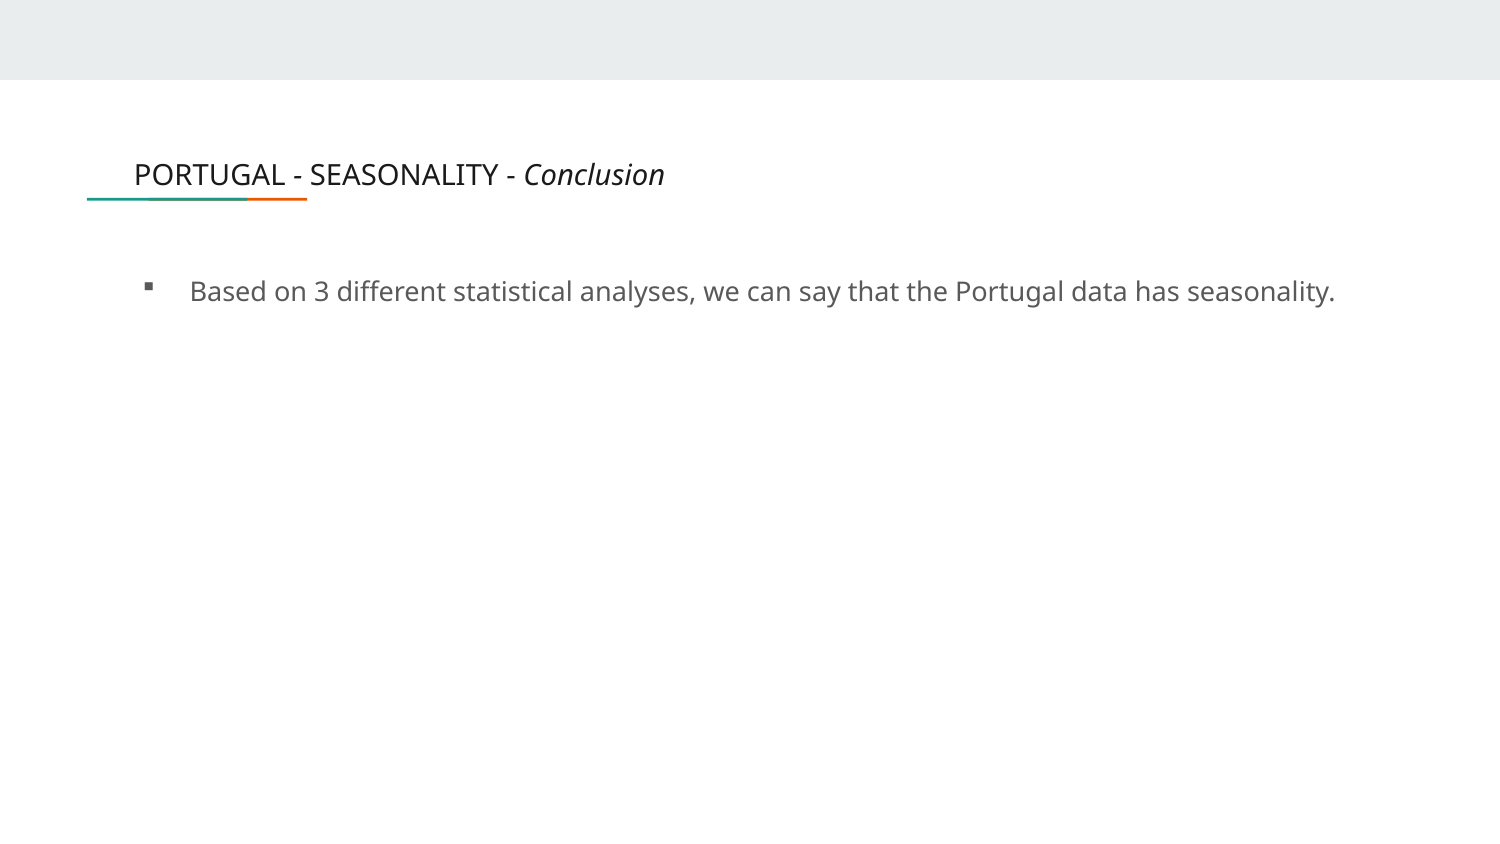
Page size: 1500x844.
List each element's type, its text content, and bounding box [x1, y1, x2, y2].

text_box Based on 3 different statistical analyses, we can say that the Portugal data has seasonality. [127, 254, 1429, 626]
title PORTUGAL - SEASONALITY - Conclusion [119, 140, 1381, 229]
